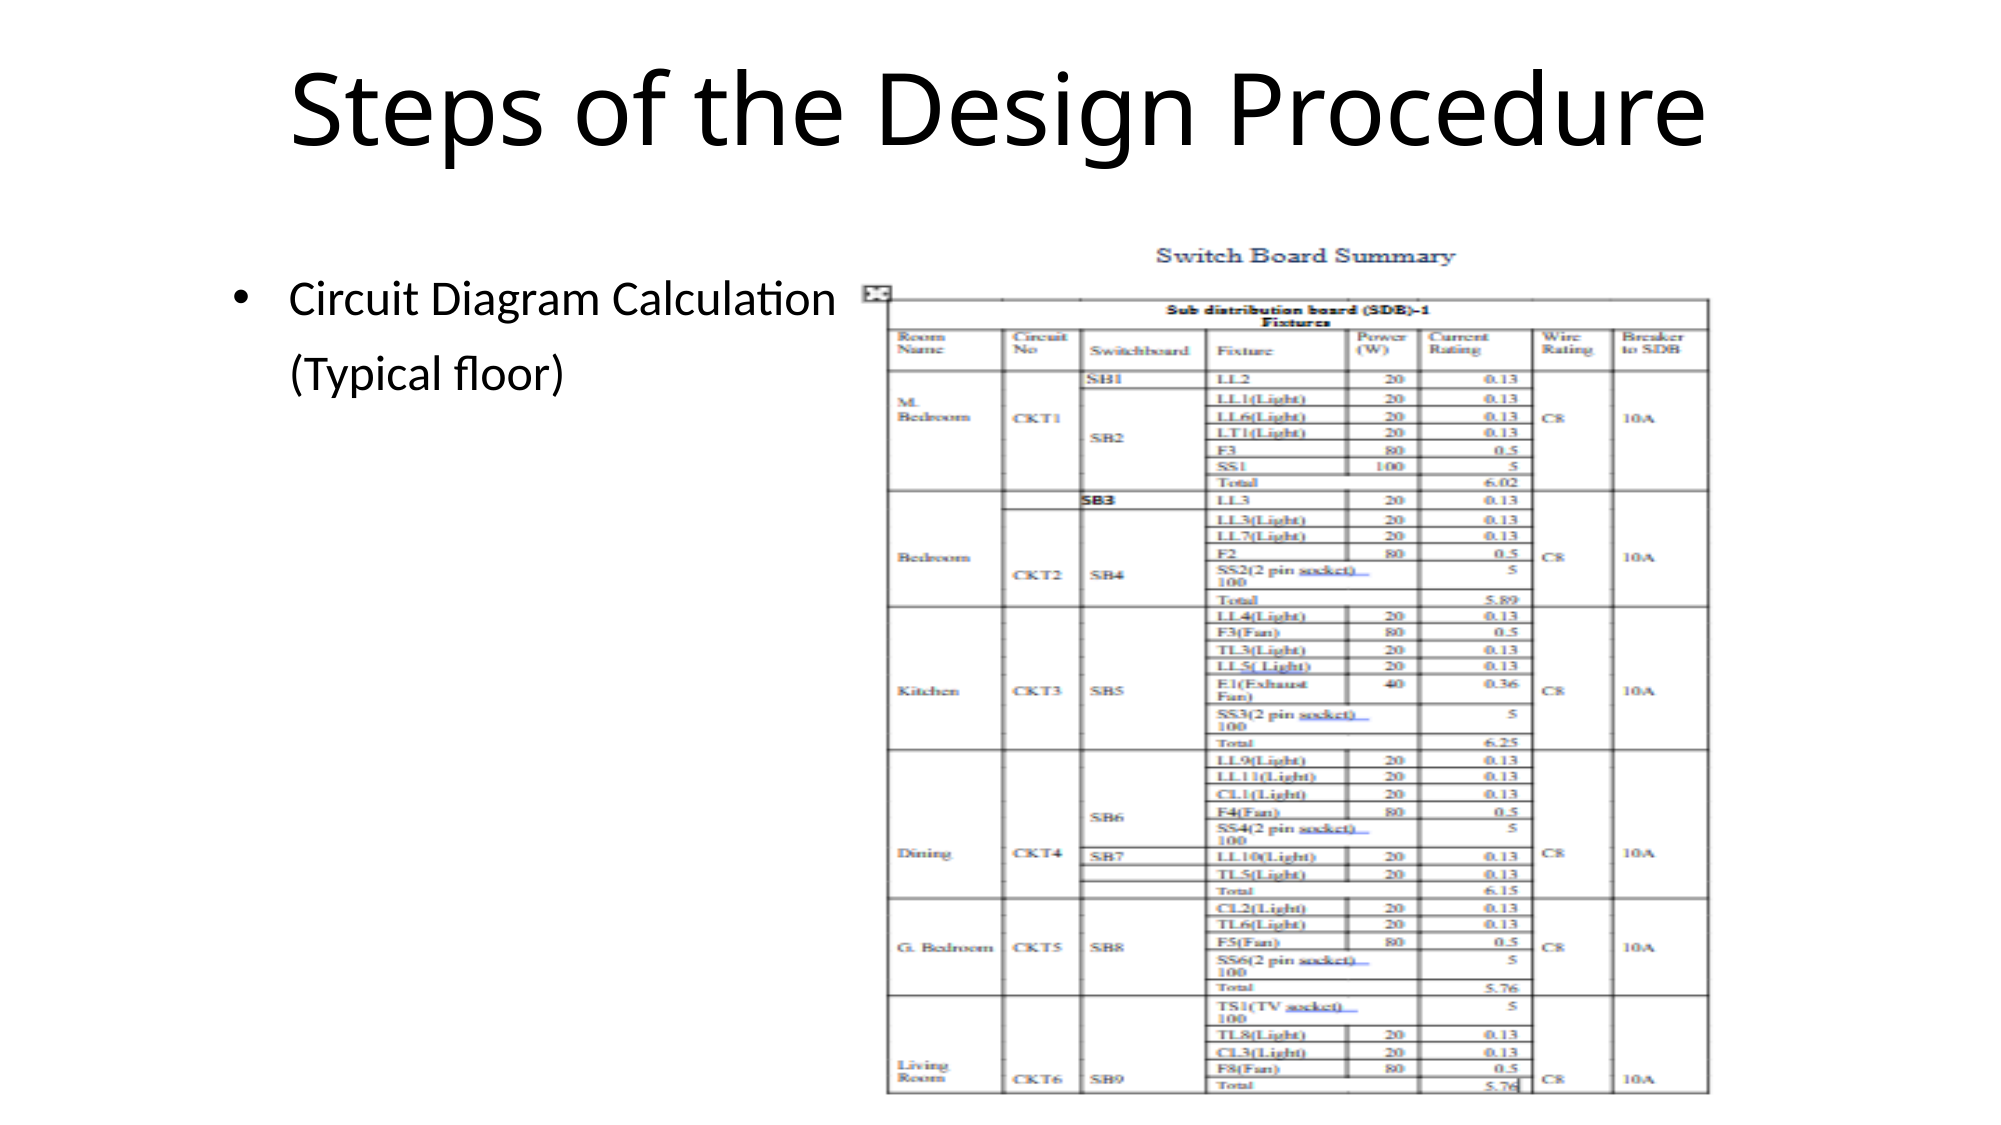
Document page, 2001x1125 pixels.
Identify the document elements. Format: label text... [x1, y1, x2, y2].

subtitle Circuit Diagram Calculation (Typical floor) [217, 265, 840, 817]
picture [840, 229, 1783, 1125]
title Steps of the Design Procedure [249, 73, 1750, 175]
